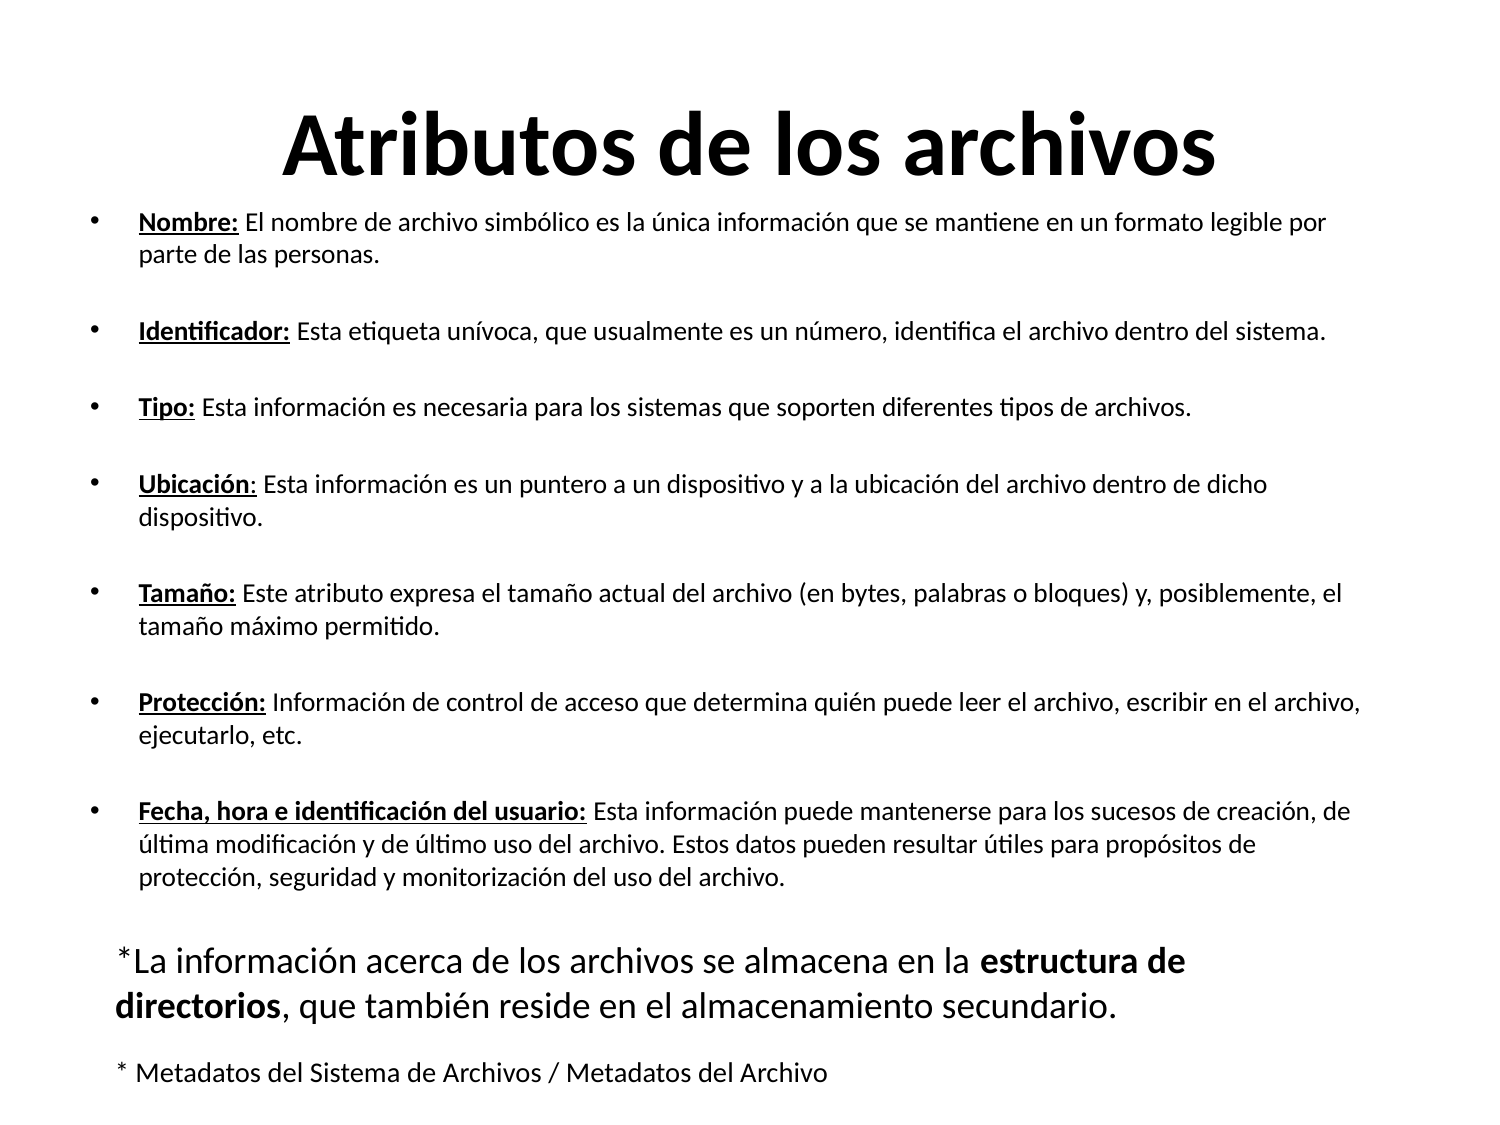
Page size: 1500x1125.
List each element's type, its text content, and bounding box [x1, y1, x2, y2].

text_box * Metadatos del Sistema de Archivos / Metadatos del Archivo [99, 1046, 904, 1105]
title Atributos de los archivos [75, 45, 1425, 233]
list Nombre: El nombre de archivo simbólico es la única información que se mantiene en un formato legible por parte de las personas. Identificador: Esta etiqueta unívoca, que usualmente es un número, identifica el archivo dentro del sistema. Tipo: Esta información es necesaria para los sistemas que soporten diferentes tipos de archivos. Ubicación: Esta información es un puntero a un dispositivo y a la ubicación del archivo dentro de dicho dispositivo. Tamaño: Este atributo expresa el tamaño actual del archivo (en bytes, palabras o bloques) y, posiblemente, el tamaño máximo permitido. Protección: Información de control de acceso que determina quién puede leer el archivo, escribir en el archivo, ejecutarlo, etc. Fecha, hora e identificación del usuario: Esta información puede mantenerse para los sucesos de creación, de última modificación y de último uso del archivo. Estos datos pueden resultar útiles para propósitos de protección, seguridad y monitorización del uso del archivo. [75, 196, 1400, 917]
text_box *La información acerca de los archivos se almacena en la estructura de directorios, que también reside en el almacenamiento secundario. [100, 928, 1376, 1035]
